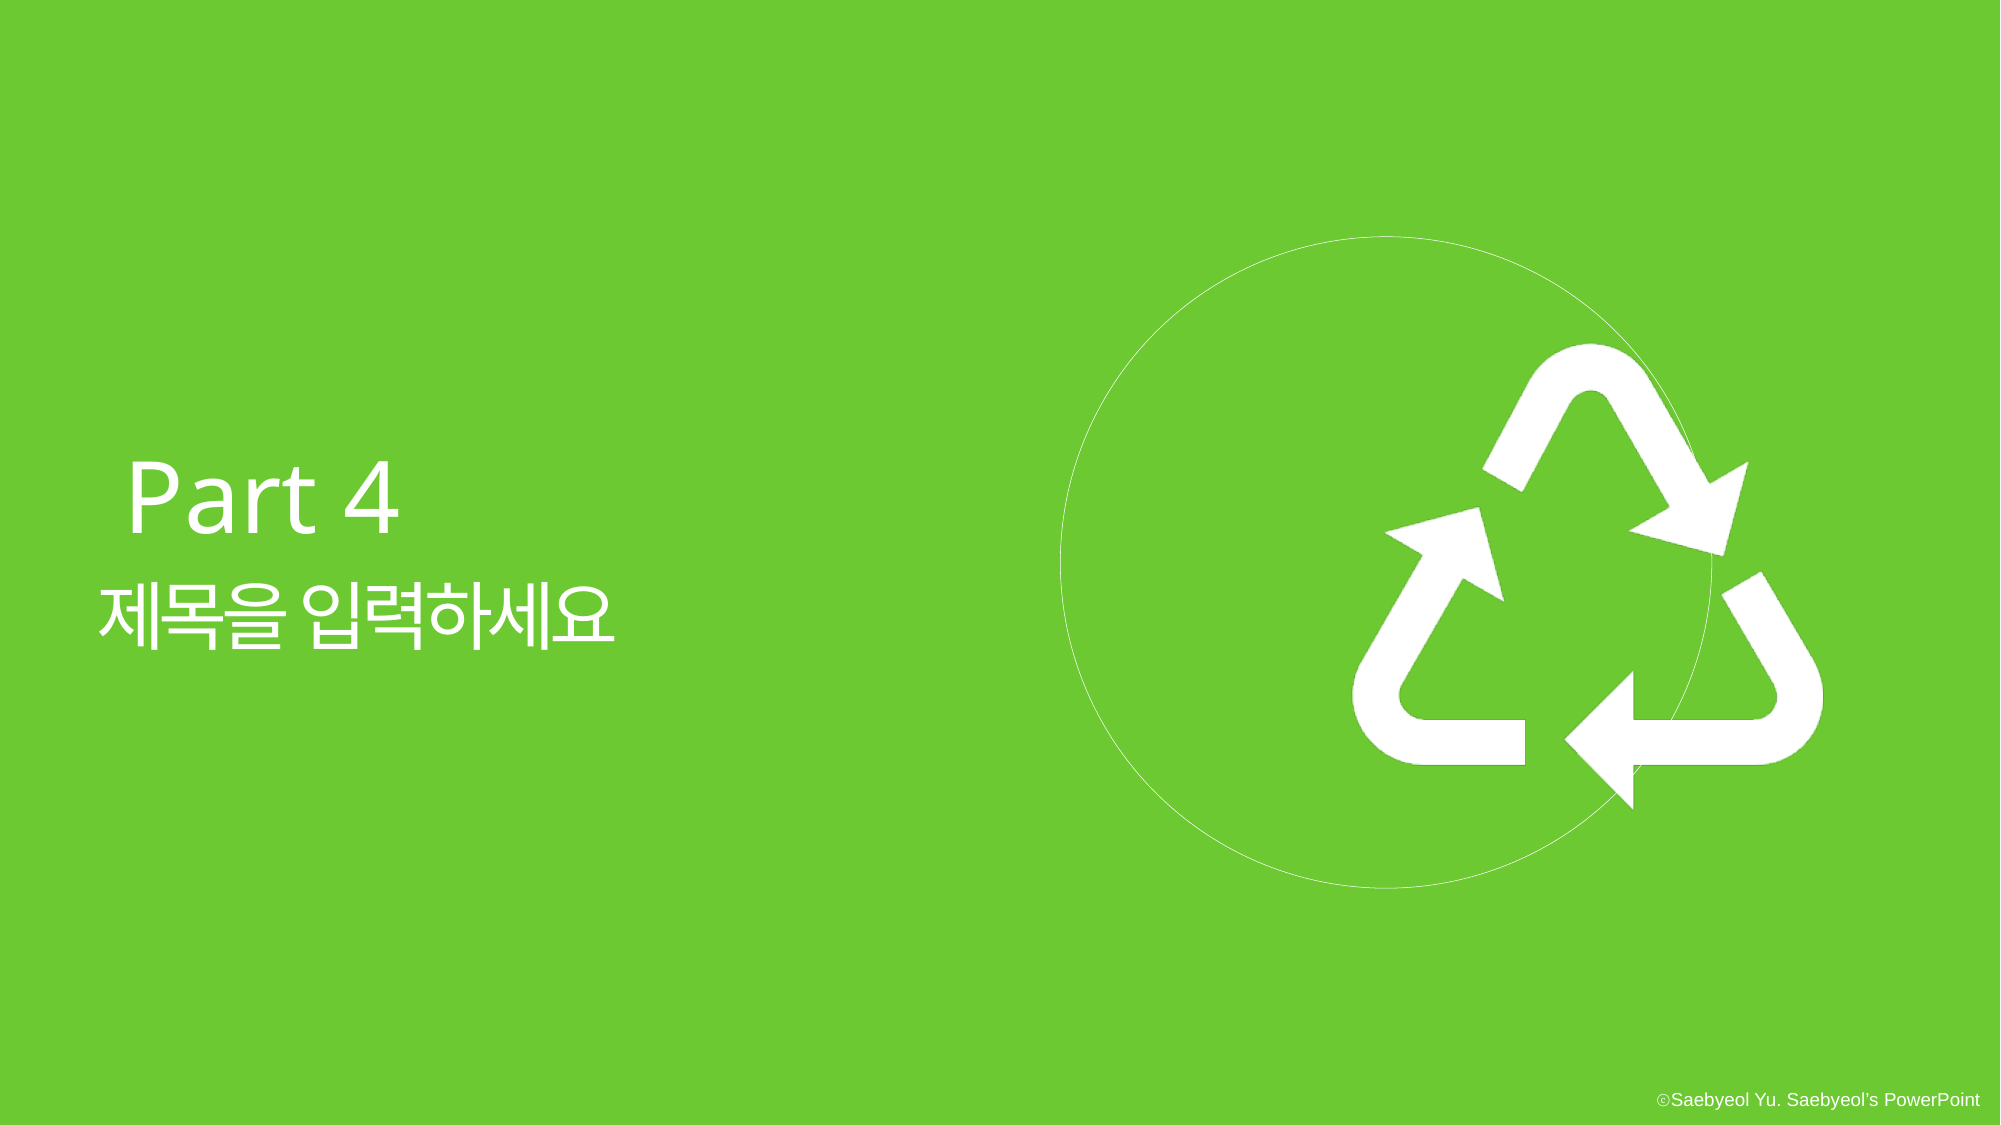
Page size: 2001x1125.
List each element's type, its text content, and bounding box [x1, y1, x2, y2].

picture [1315, 303, 1862, 851]
text_box [1059, 235, 1585, 890]
text_box Part 4 [109, 426, 416, 561]
text_box 제목을 입력하세요 [81, 562, 634, 668]
